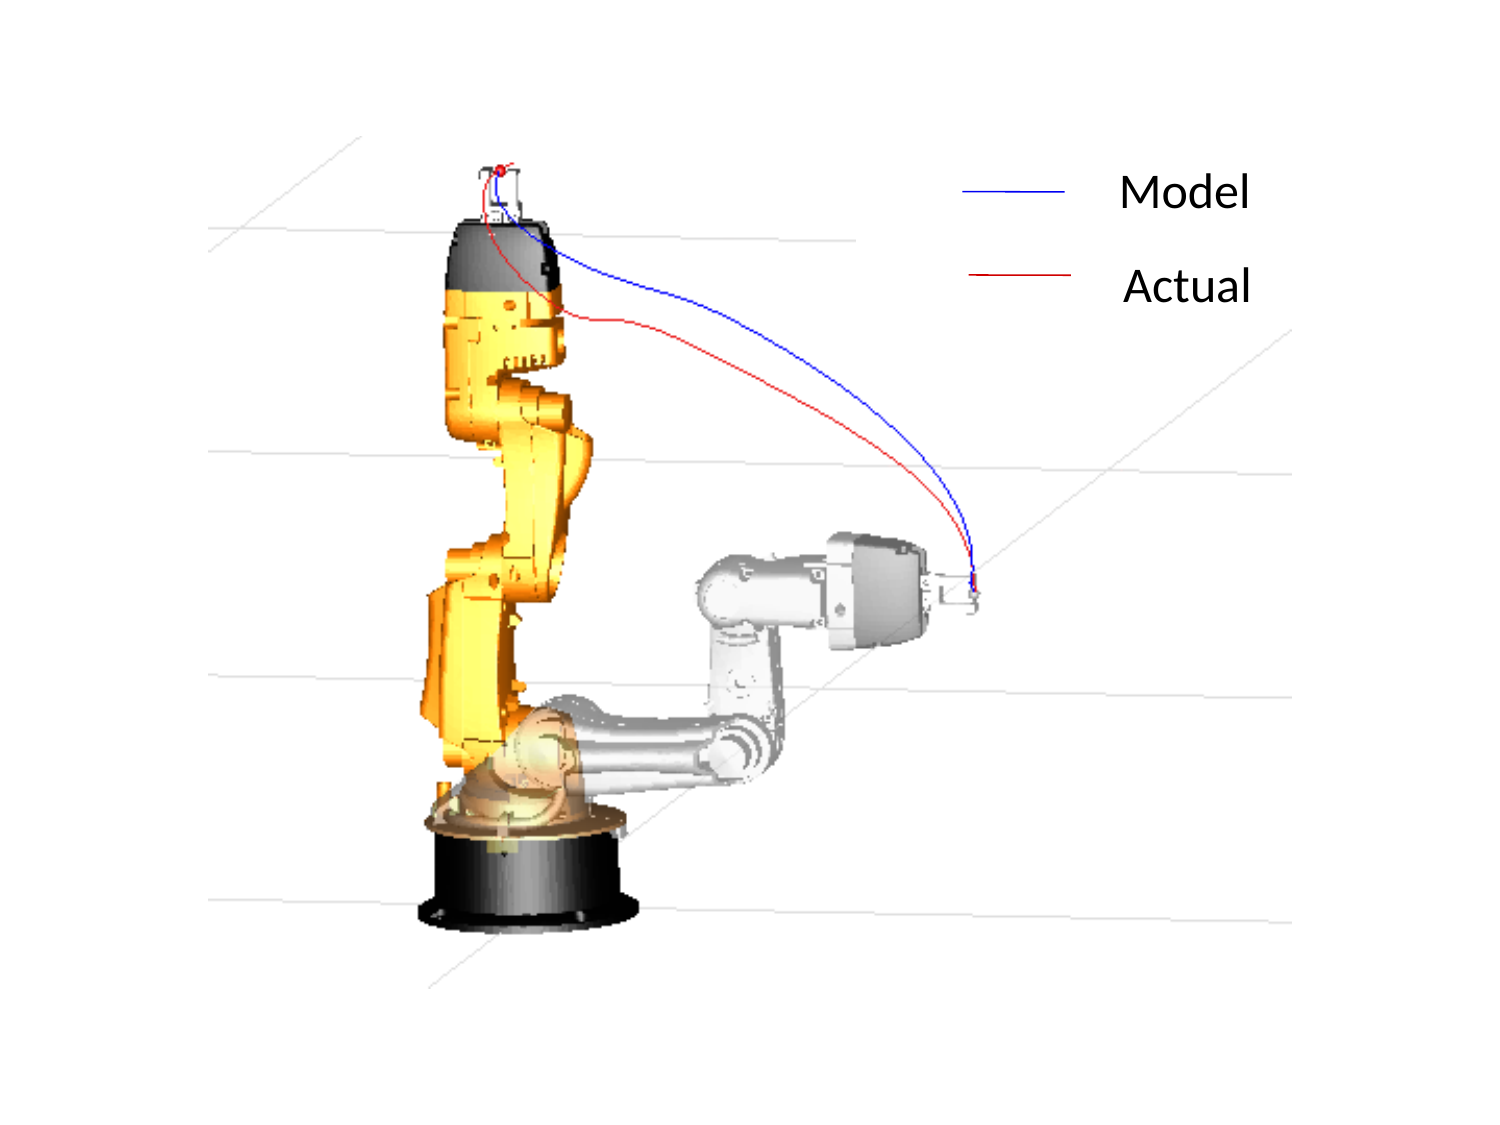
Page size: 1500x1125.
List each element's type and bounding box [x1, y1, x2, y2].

picture [208, 136, 1292, 989]
